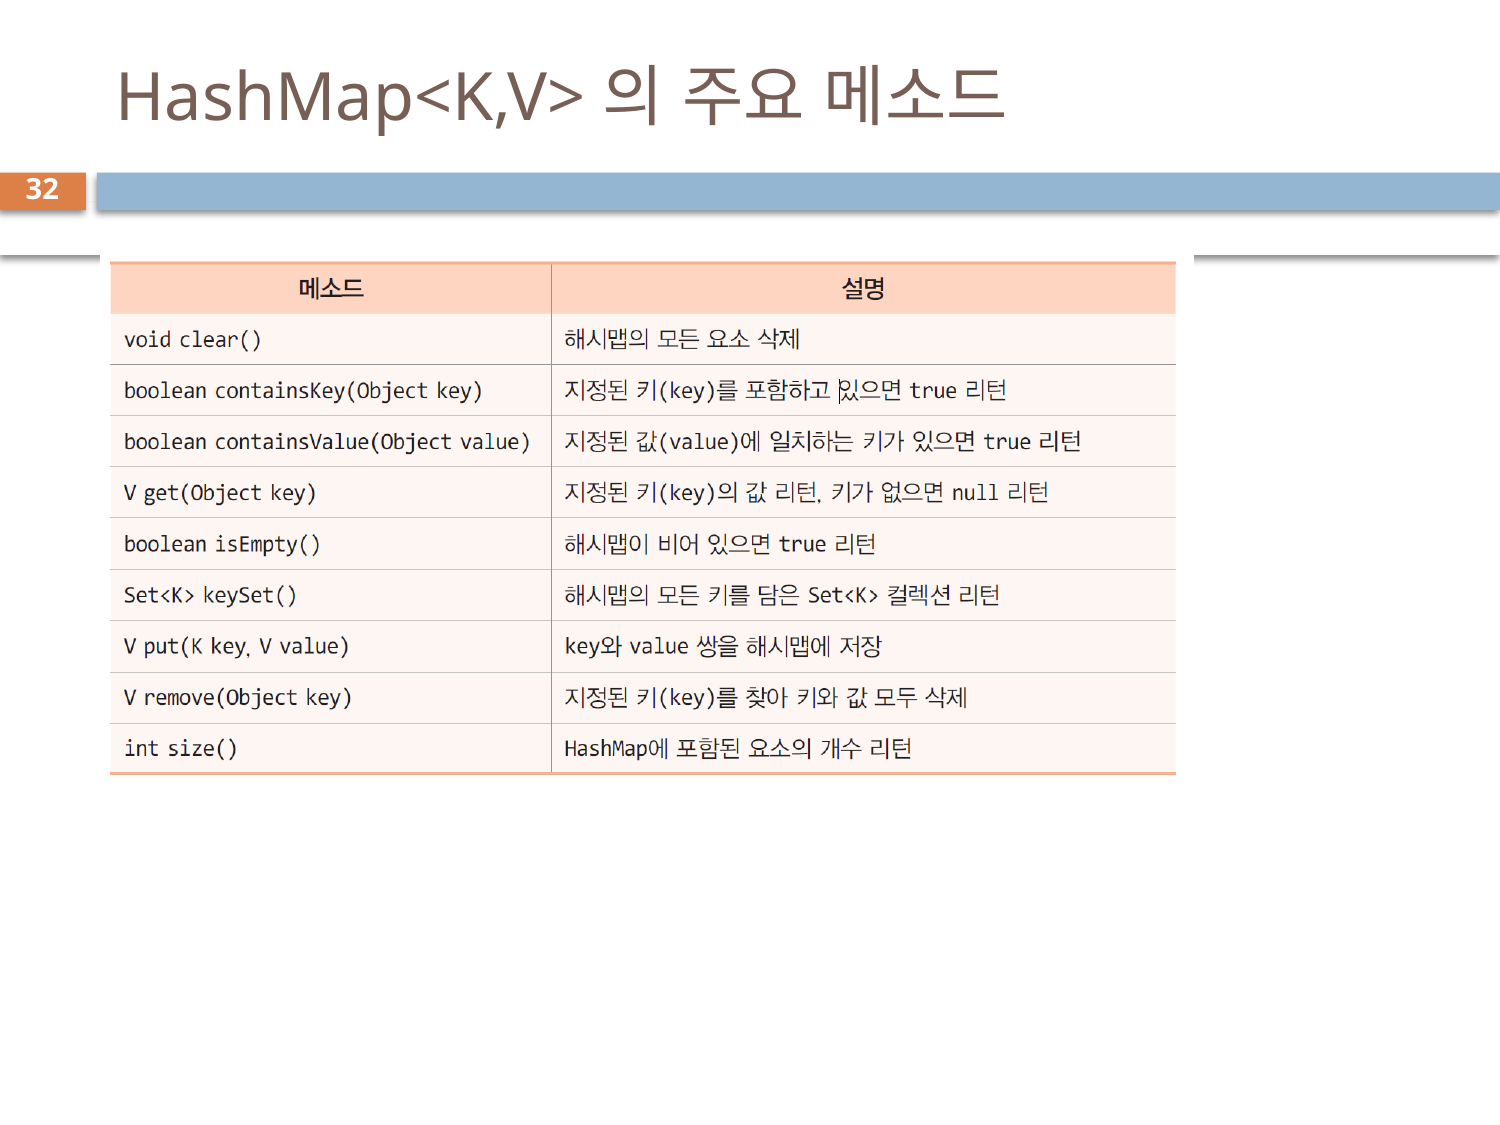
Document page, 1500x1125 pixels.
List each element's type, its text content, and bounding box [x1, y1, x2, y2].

picture [100, 255, 1194, 788]
slide_number 32 [0, 170, 87, 211]
title HashMap<K,V>의 주요 메소드 [100, 37, 1438, 149]
